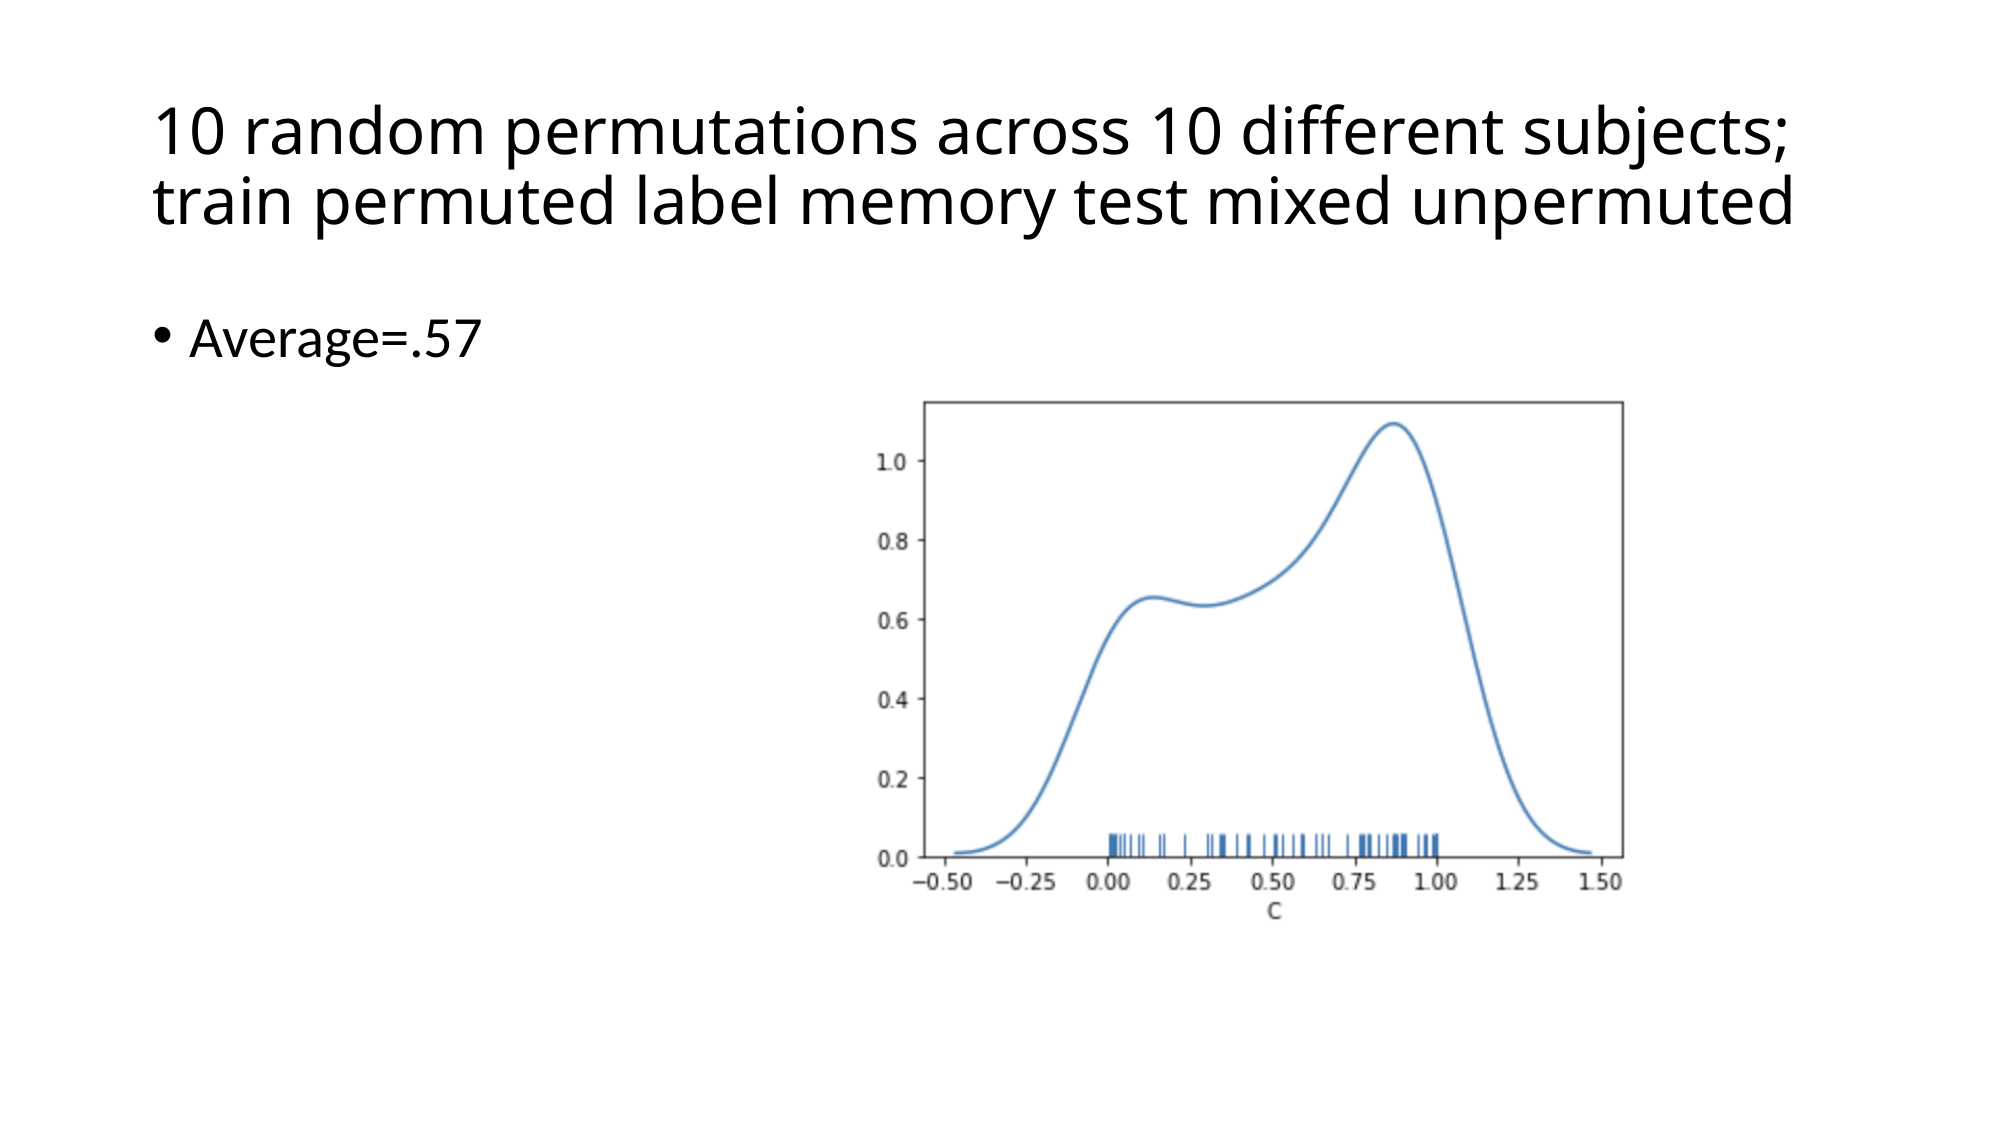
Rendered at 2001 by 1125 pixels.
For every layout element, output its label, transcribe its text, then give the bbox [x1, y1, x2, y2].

list Average=.57 [137, 299, 1863, 1014]
title 10 random permutations across 10 different subjects; train permuted label memory test mixed unpermuted [137, 59, 1863, 278]
picture [837, 368, 1749, 944]
